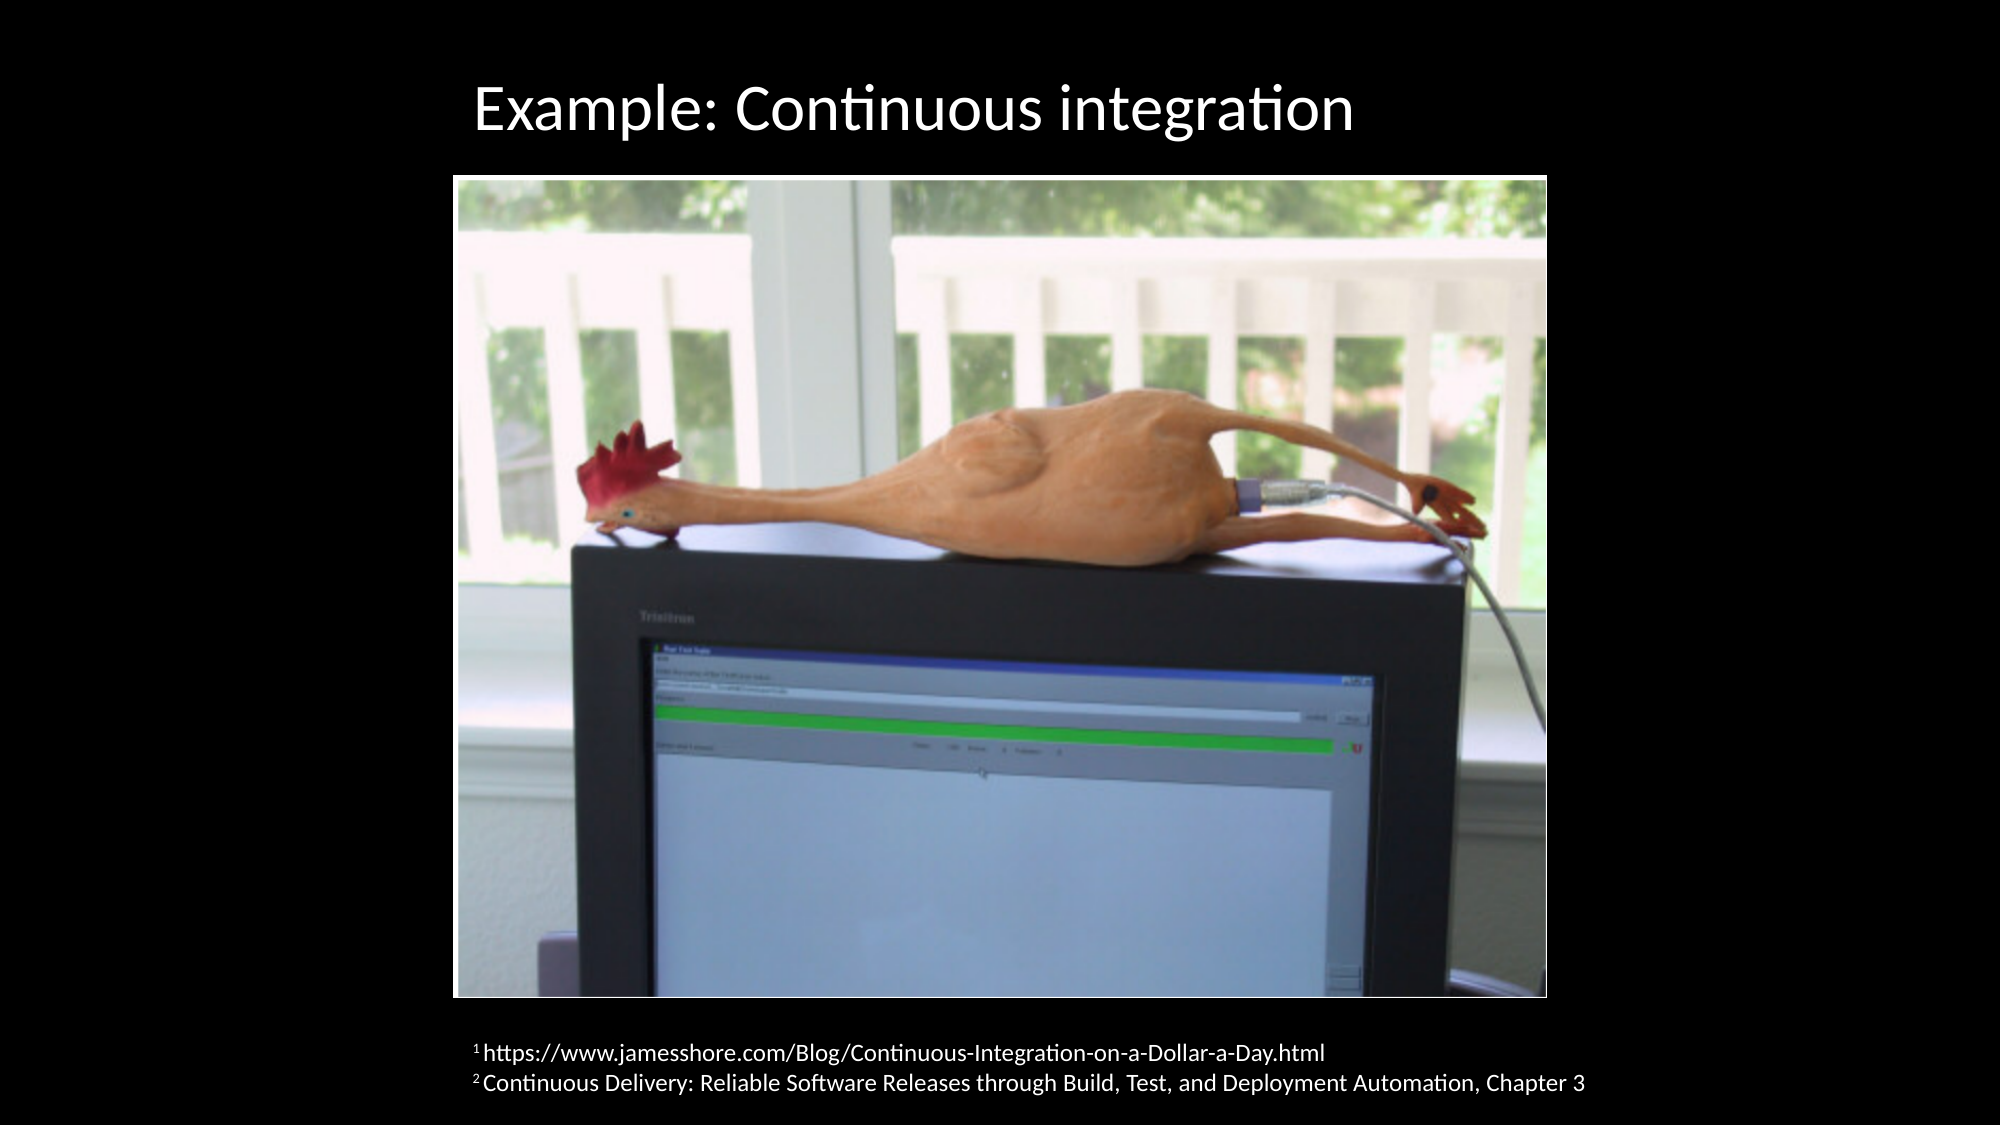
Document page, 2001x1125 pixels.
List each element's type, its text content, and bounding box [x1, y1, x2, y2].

text_box Example: Continuous integration [458, 56, 1372, 152]
text_box 1 https://www.jamesshore.com/Blog/Continuous-Integration-on-a-Dollar-a-Day.html 2 Continuous Delivery: Reliable Software Releases through Build, Test, and Deployment Automation, Chapter 3 [457, 1029, 1603, 1125]
picture [453, 175, 1547, 998]
